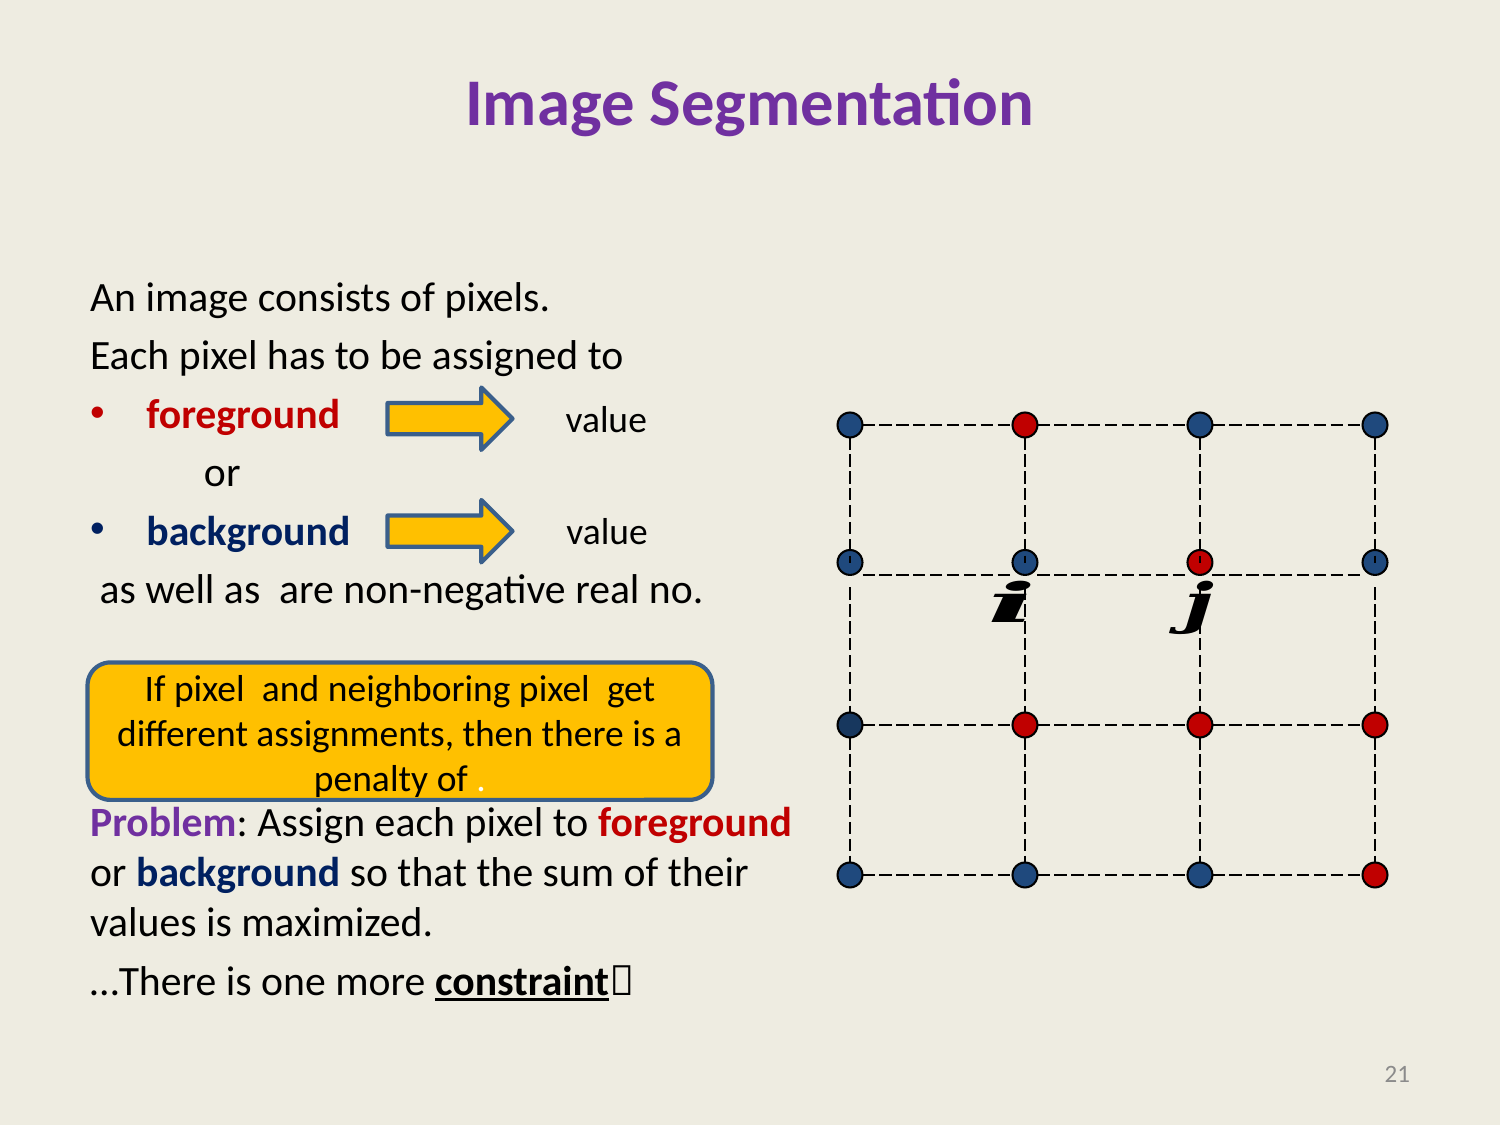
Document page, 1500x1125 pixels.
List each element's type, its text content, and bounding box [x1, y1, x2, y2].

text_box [837, 412, 1388, 438]
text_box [837, 862, 1388, 888]
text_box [387, 387, 689, 451]
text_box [387, 499, 690, 563]
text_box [837, 712, 844, 738]
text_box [1379, 712, 1388, 738]
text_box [1379, 549, 1388, 576]
title Image Segmentation [75, 45, 1425, 233]
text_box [837, 549, 844, 576]
slide_number 21 [1074, 1042, 1425, 1103]
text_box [849, 424, 1376, 876]
